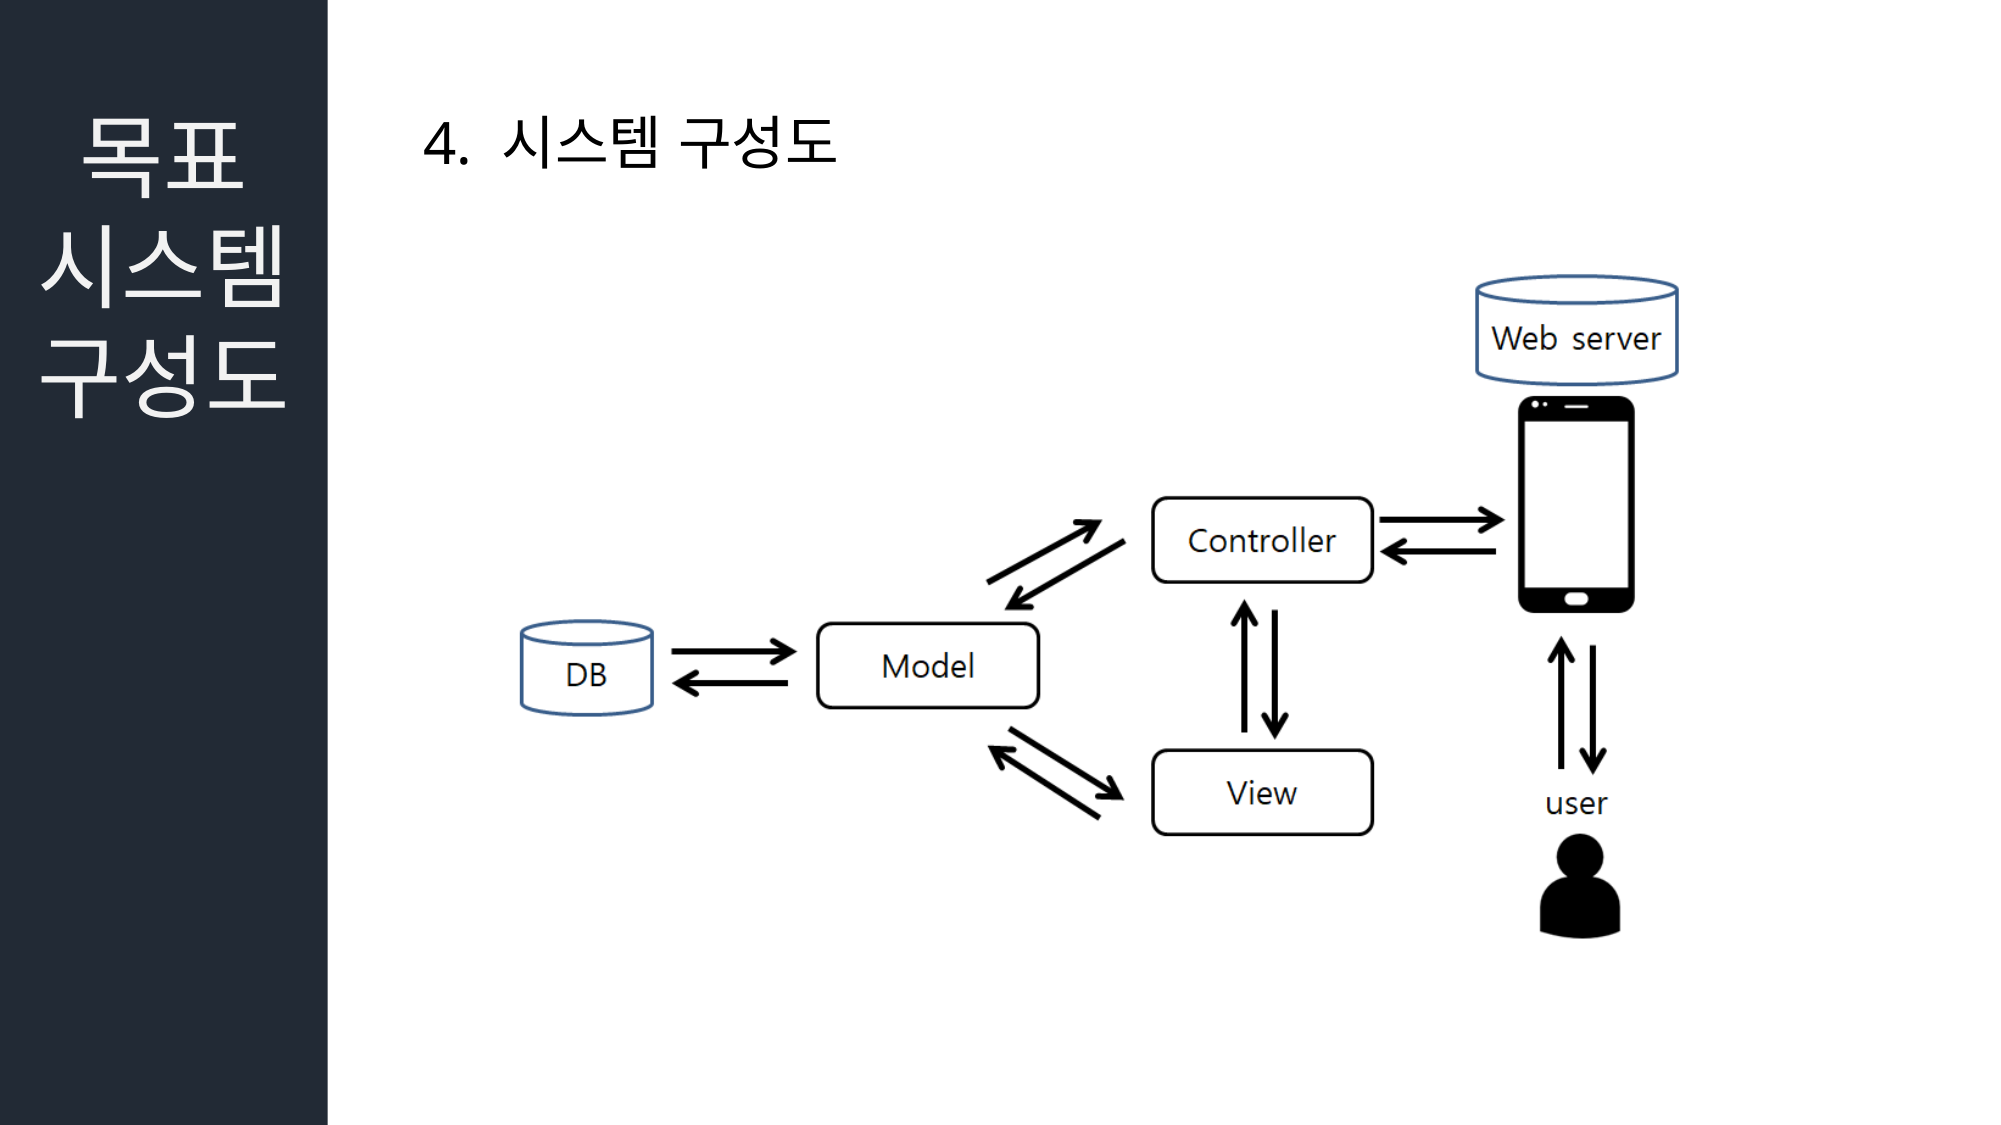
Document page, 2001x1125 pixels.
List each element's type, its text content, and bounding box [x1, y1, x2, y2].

text_box 목표 시스템 구성도 [0, 0, 329, 1125]
picture [480, 223, 1724, 963]
text_box 4. 시스템 구성도 [393, 98, 1487, 184]
